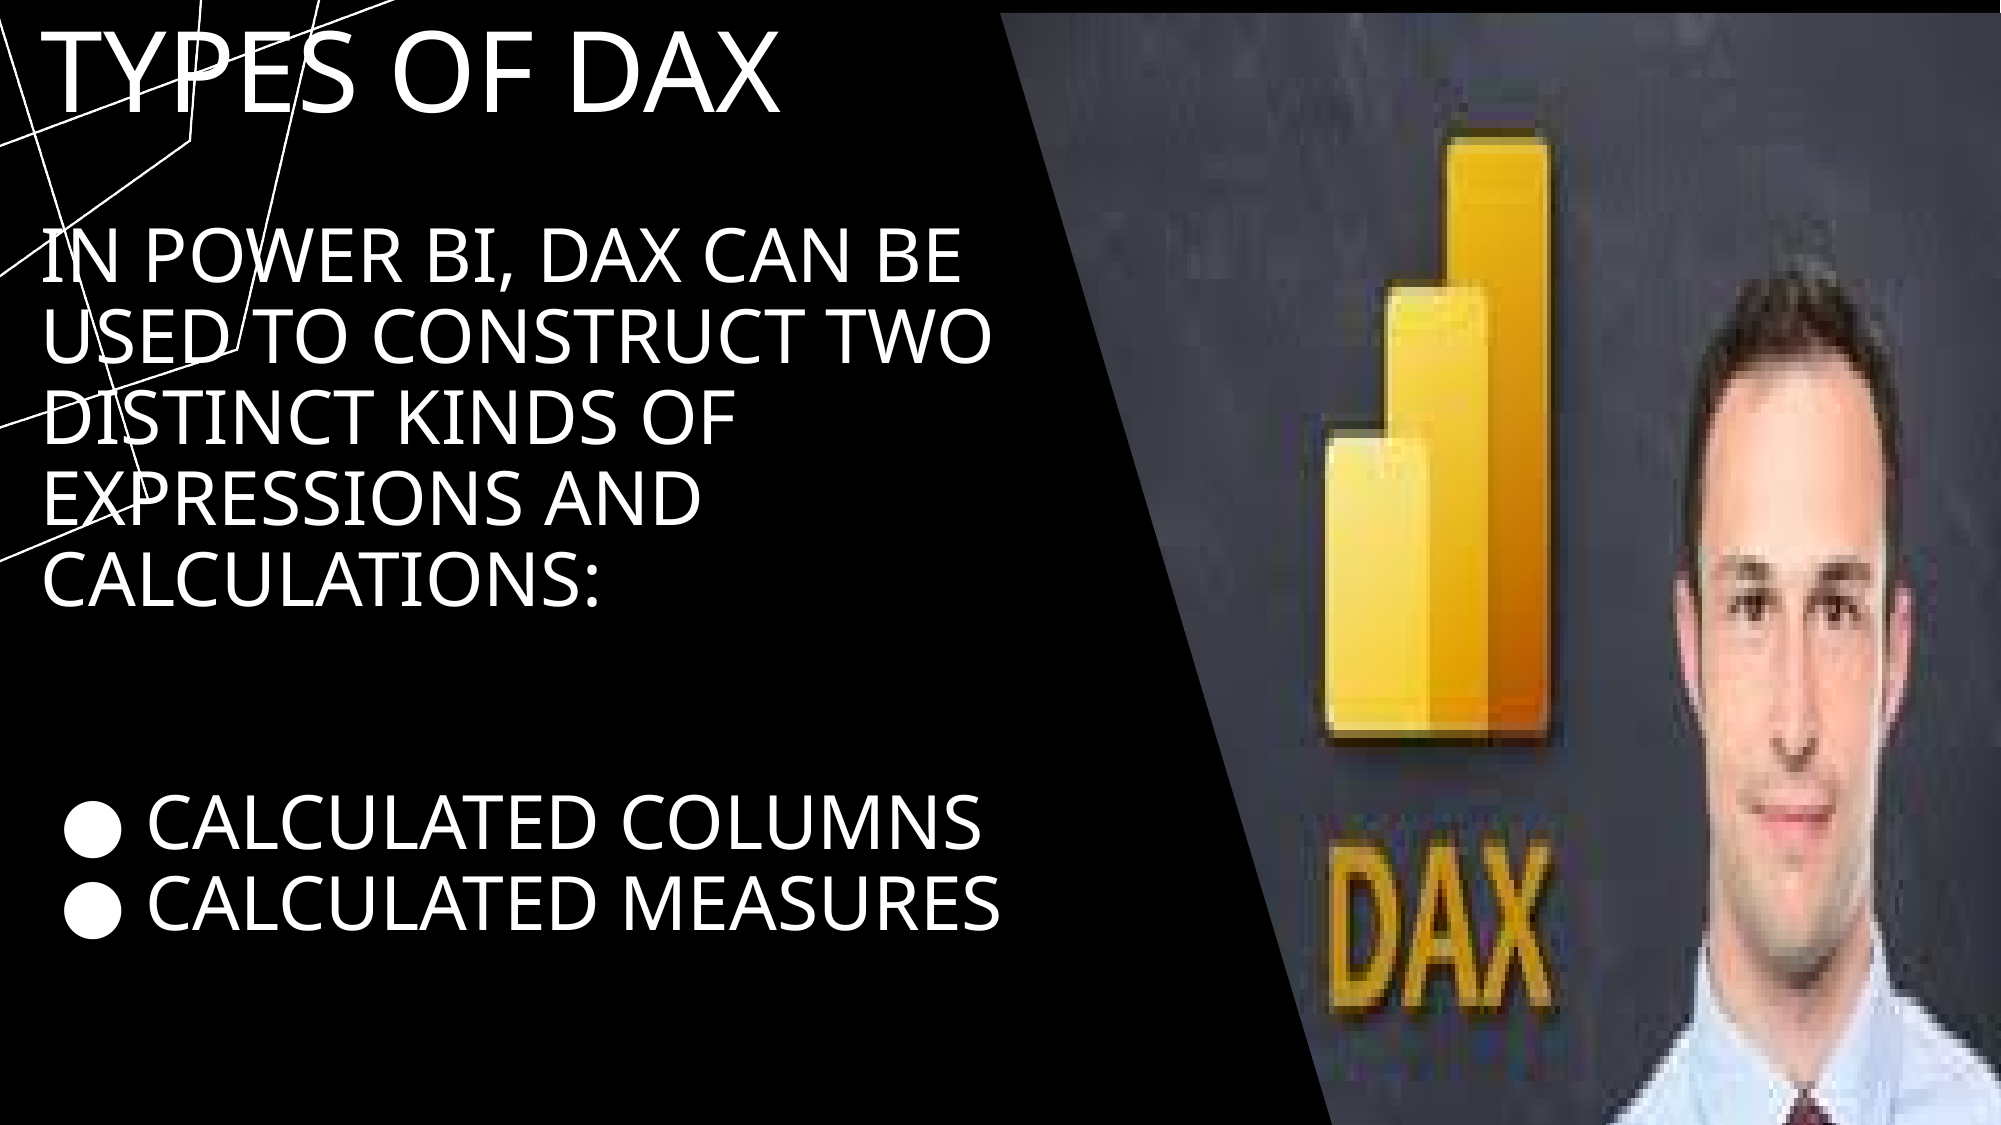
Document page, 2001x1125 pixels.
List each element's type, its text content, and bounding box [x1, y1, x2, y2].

picture [999, 12, 2001, 1125]
picture [0, 0, 696, 620]
title Types Of DAX In Power BI, DAX can be used to construct two distinct kinds of expressions and calculations: ● Calculated columns ● Calculated measures [25, 572, 999, 1125]
